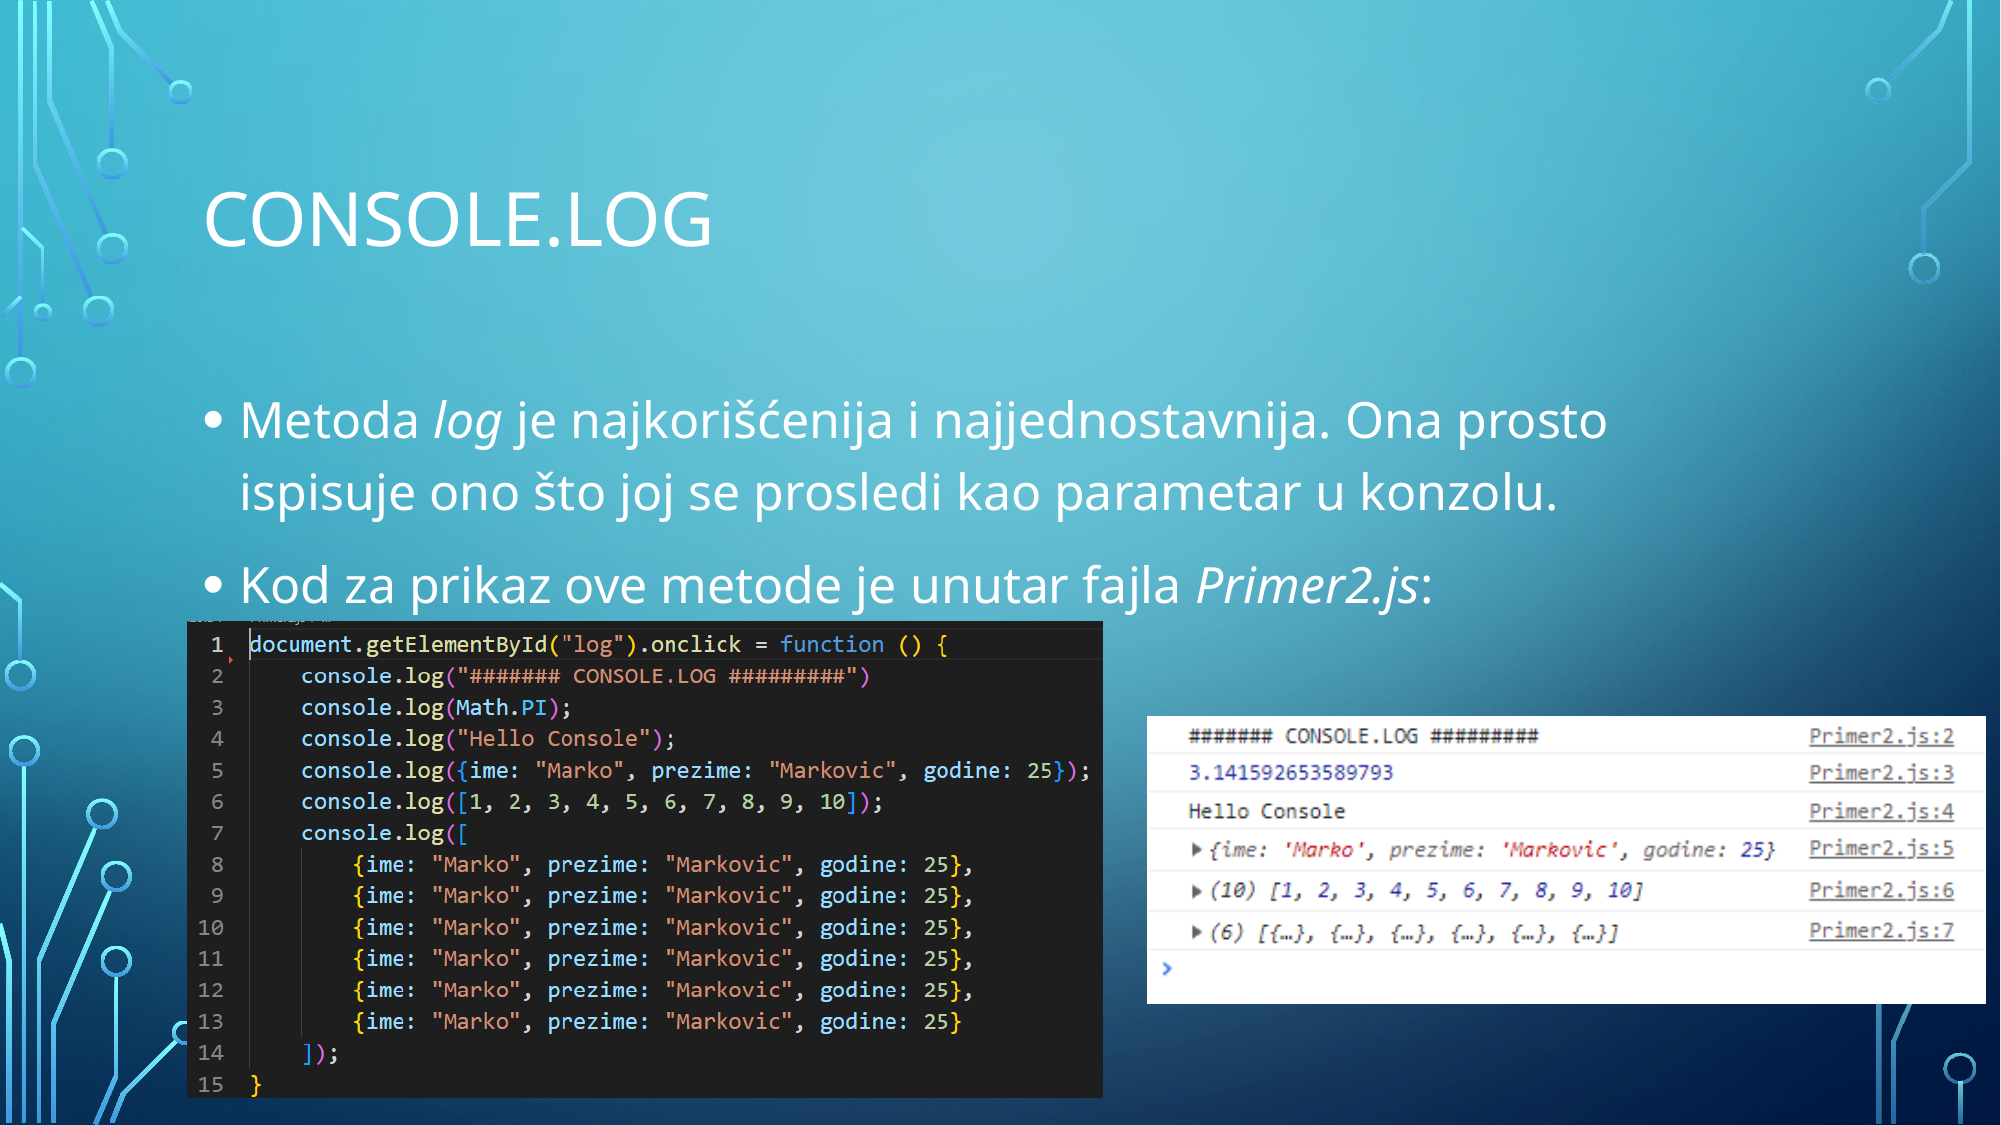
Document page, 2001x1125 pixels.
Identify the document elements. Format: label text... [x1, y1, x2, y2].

title CONSOLE.LOG [187, 101, 1813, 344]
picture [1147, 715, 1985, 1004]
picture [186, 621, 1103, 1099]
list Metoda log je najkorišćenija i najjednostavnija. Ona prosto ispisuje ono što joj se prosledi kao parametar u konzolu. Kod za prikaz ove metode je unutar fajla Primer2.js: [187, 369, 1813, 950]
